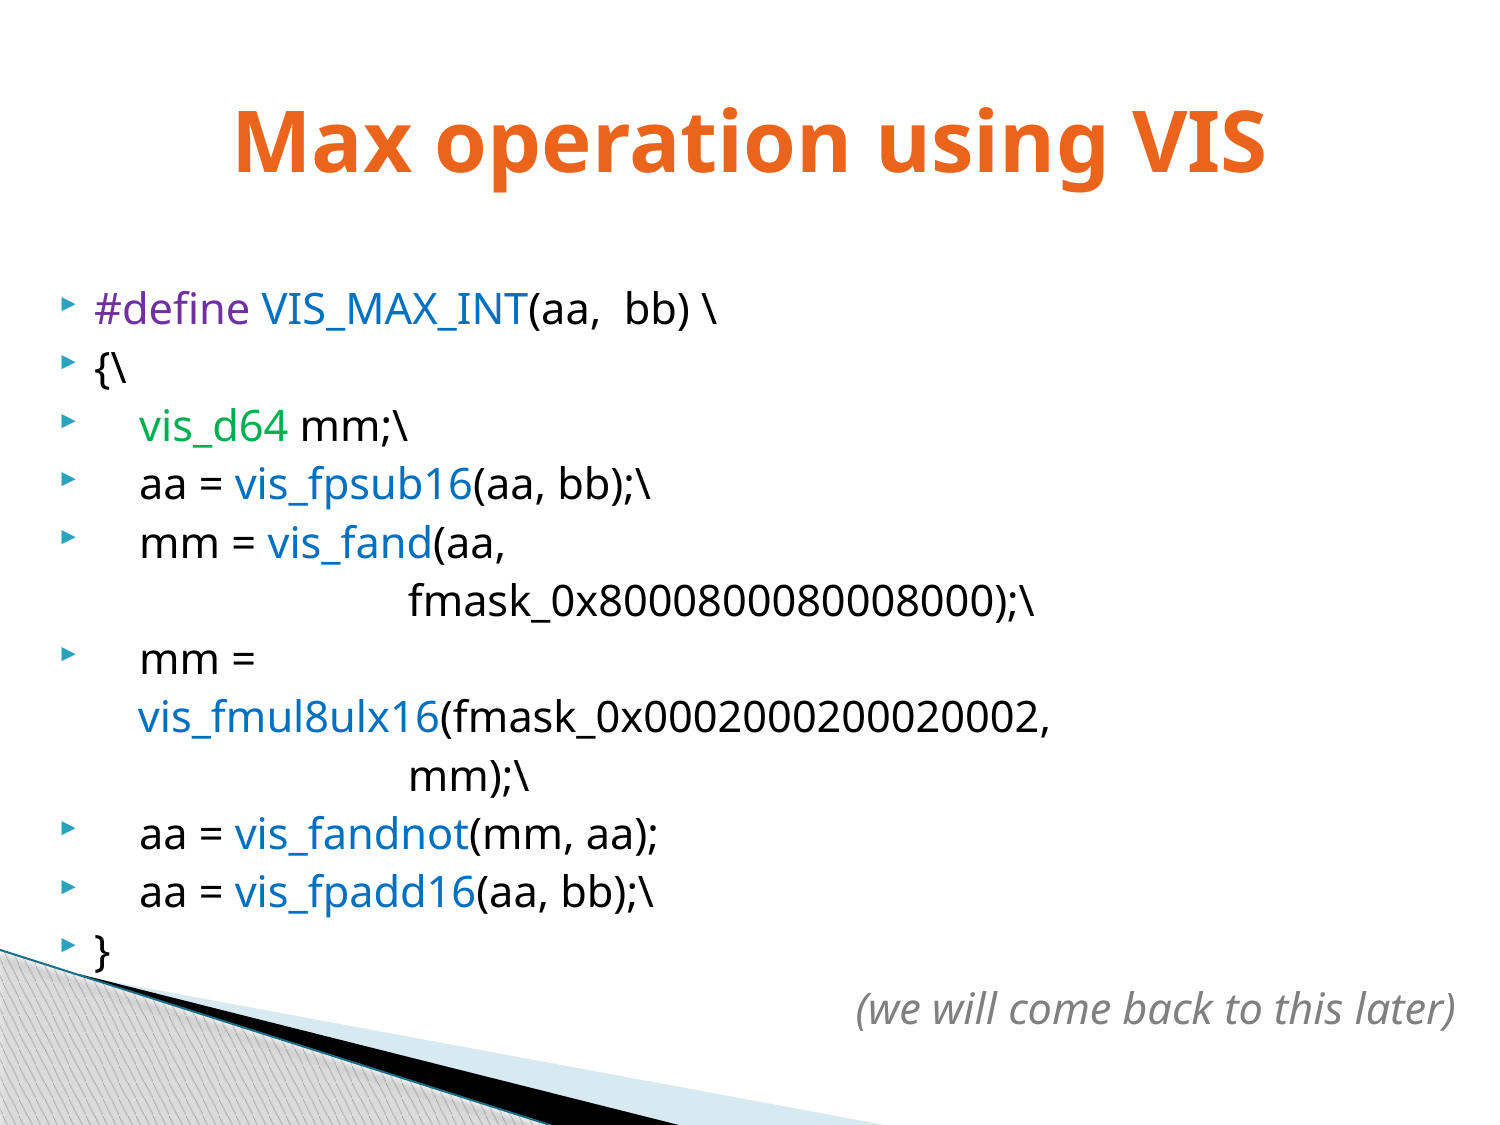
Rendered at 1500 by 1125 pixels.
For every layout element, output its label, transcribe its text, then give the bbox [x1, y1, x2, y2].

list #define VIS_MAX_INT(aa, bb) \ {\ vis_d64 mm;\ aa = vis_fpsub16(aa, bb);\ mm = vis_fand(aa, fmask_0x8000800080008000);\ mm = vis_fmul8ulx16(fmask_0x0002000200020002, mm);\ aa = vis_fandnot(mm, aa); aa = vis_fpadd16(aa, bb);\ } (we will come back to this later) [29, 243, 1471, 1047]
title Max operation using VIS [75, 45, 1425, 233]
